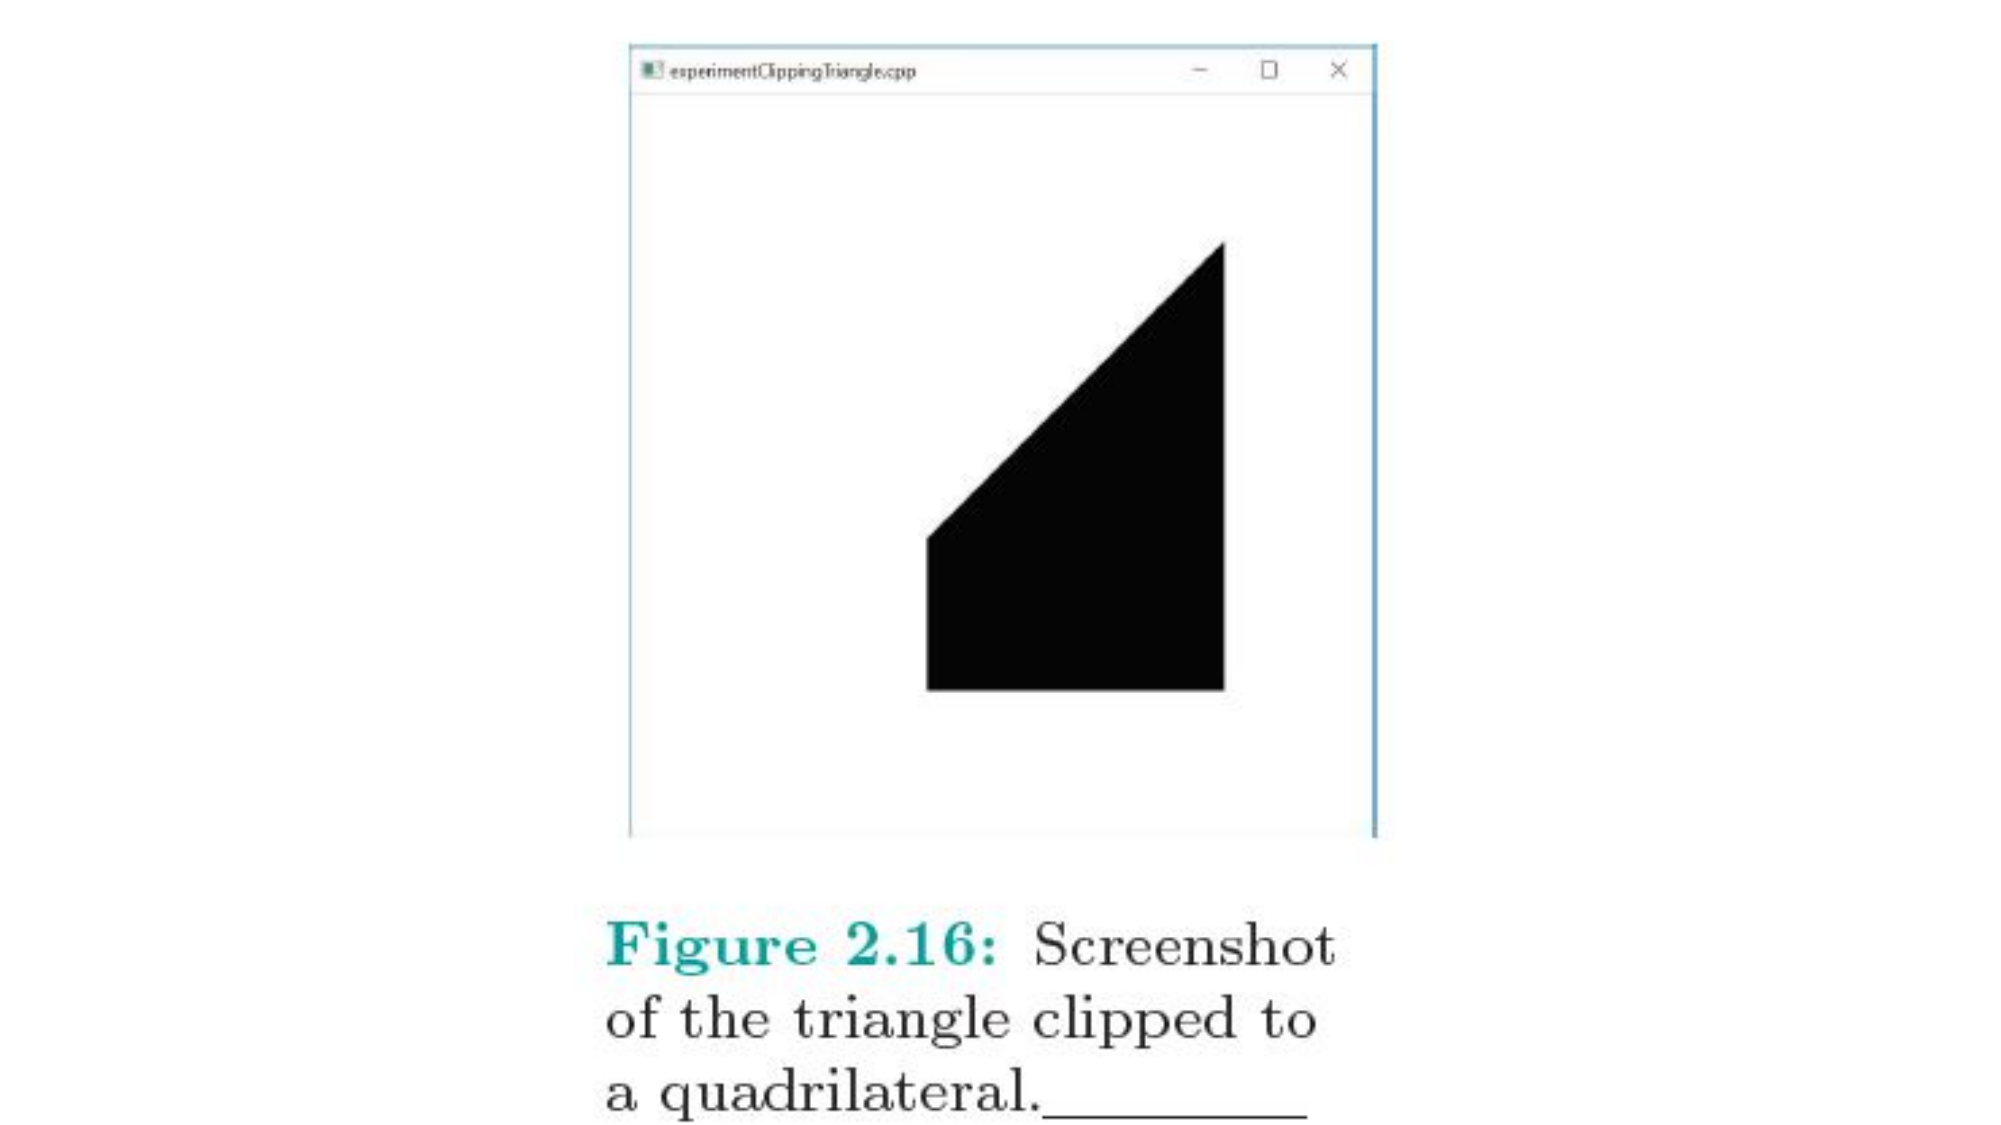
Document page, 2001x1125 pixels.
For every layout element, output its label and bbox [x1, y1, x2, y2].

picture [573, 0, 1427, 1125]
